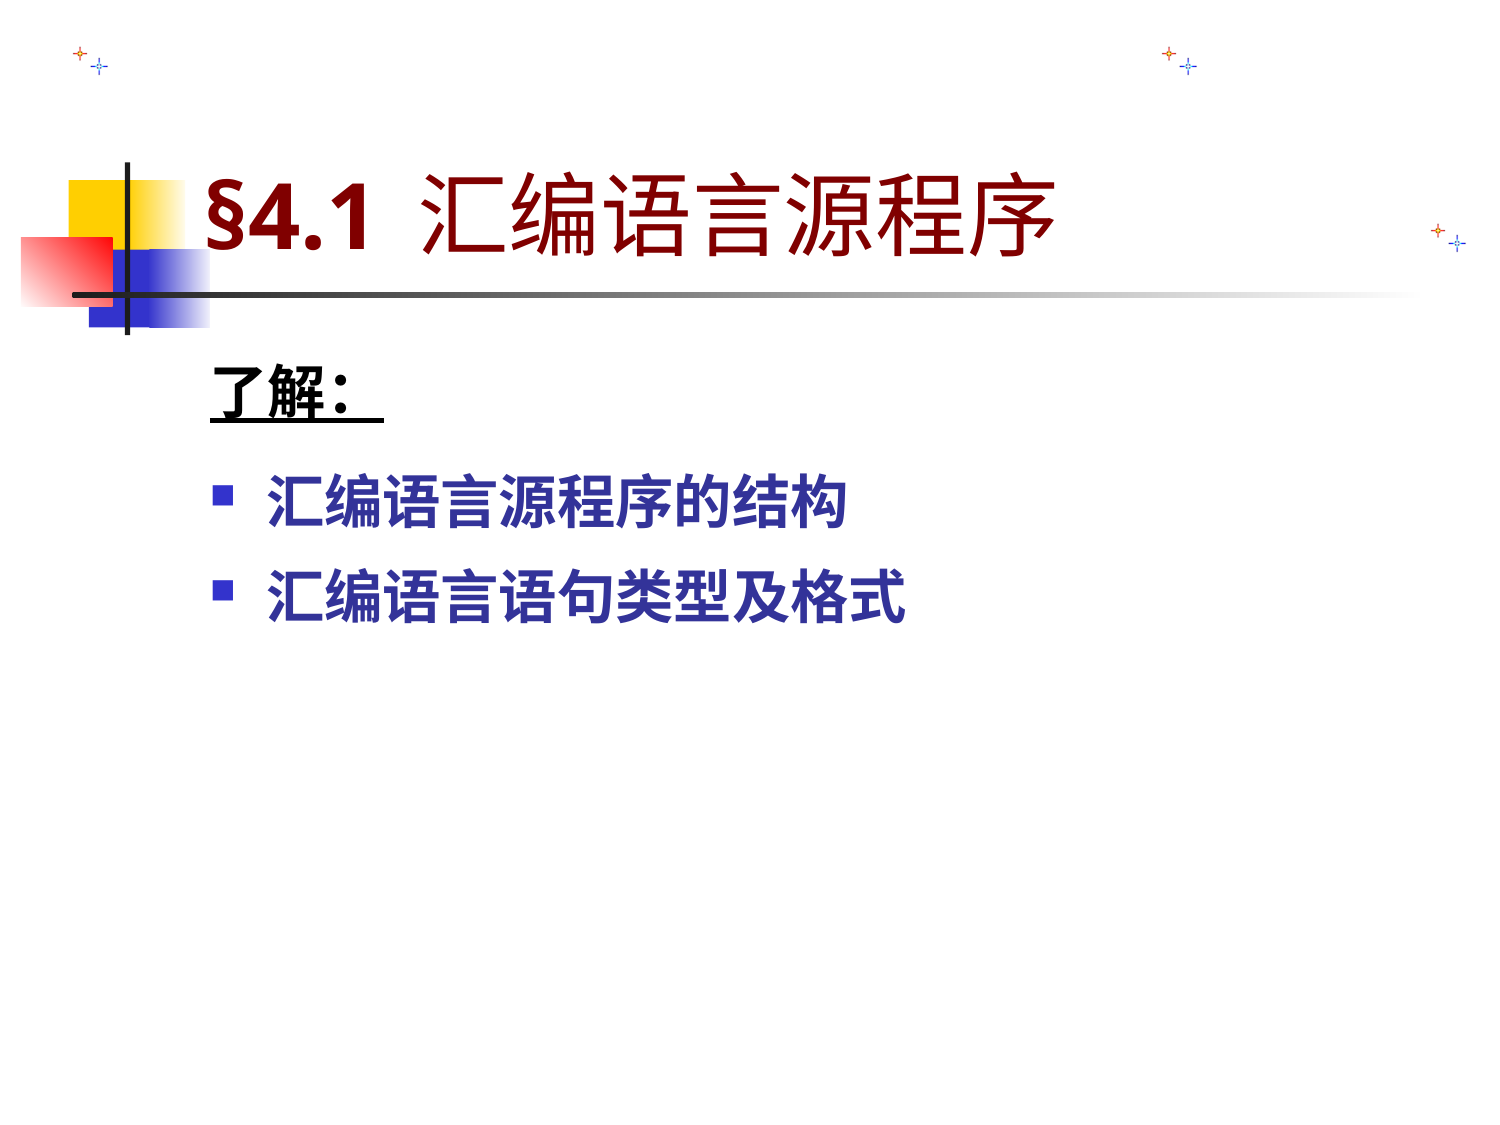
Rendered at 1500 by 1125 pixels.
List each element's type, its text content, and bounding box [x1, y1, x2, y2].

picture [62, 42, 113, 93]
list 了解： 汇编语言源程序的结构 汇编语言语句类型及格式 [194, 340, 1342, 929]
title §4.1 汇编语言源程序 [188, 98, 1468, 276]
picture [1151, 42, 1202, 93]
